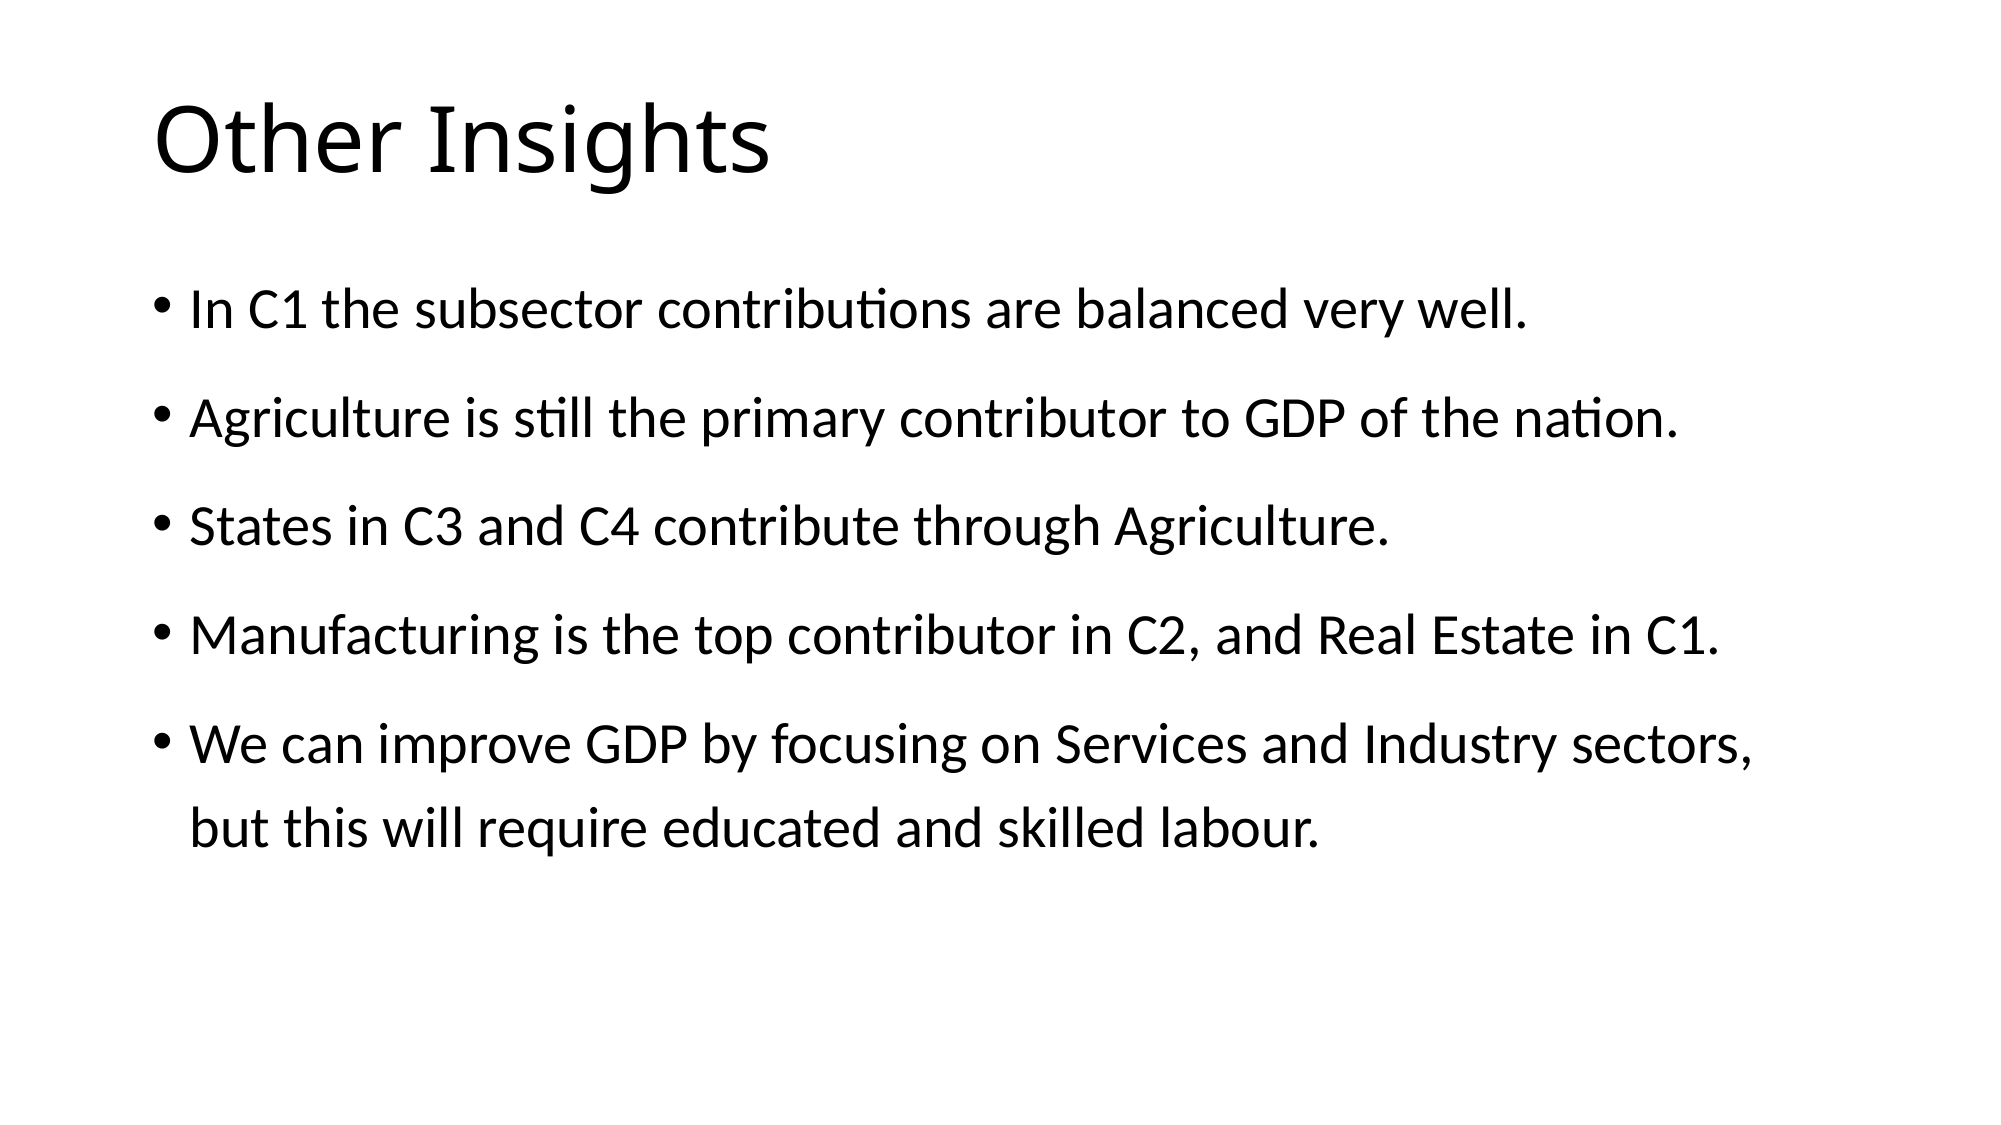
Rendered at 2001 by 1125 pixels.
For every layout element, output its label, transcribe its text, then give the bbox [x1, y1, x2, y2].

list In C1 the subsector contributions are balanced very well. Agriculture is still the primary contributor to GDP of the nation. States in C3 and C4 contribute through Agriculture. Manufacturing is the top contributor in C2, and Real Estate in C1. We can improve GDP by focusing on Services and Industry sectors, but this will require educated and skilled labour. [137, 248, 1863, 1010]
title Other Insights [137, 59, 1863, 227]
